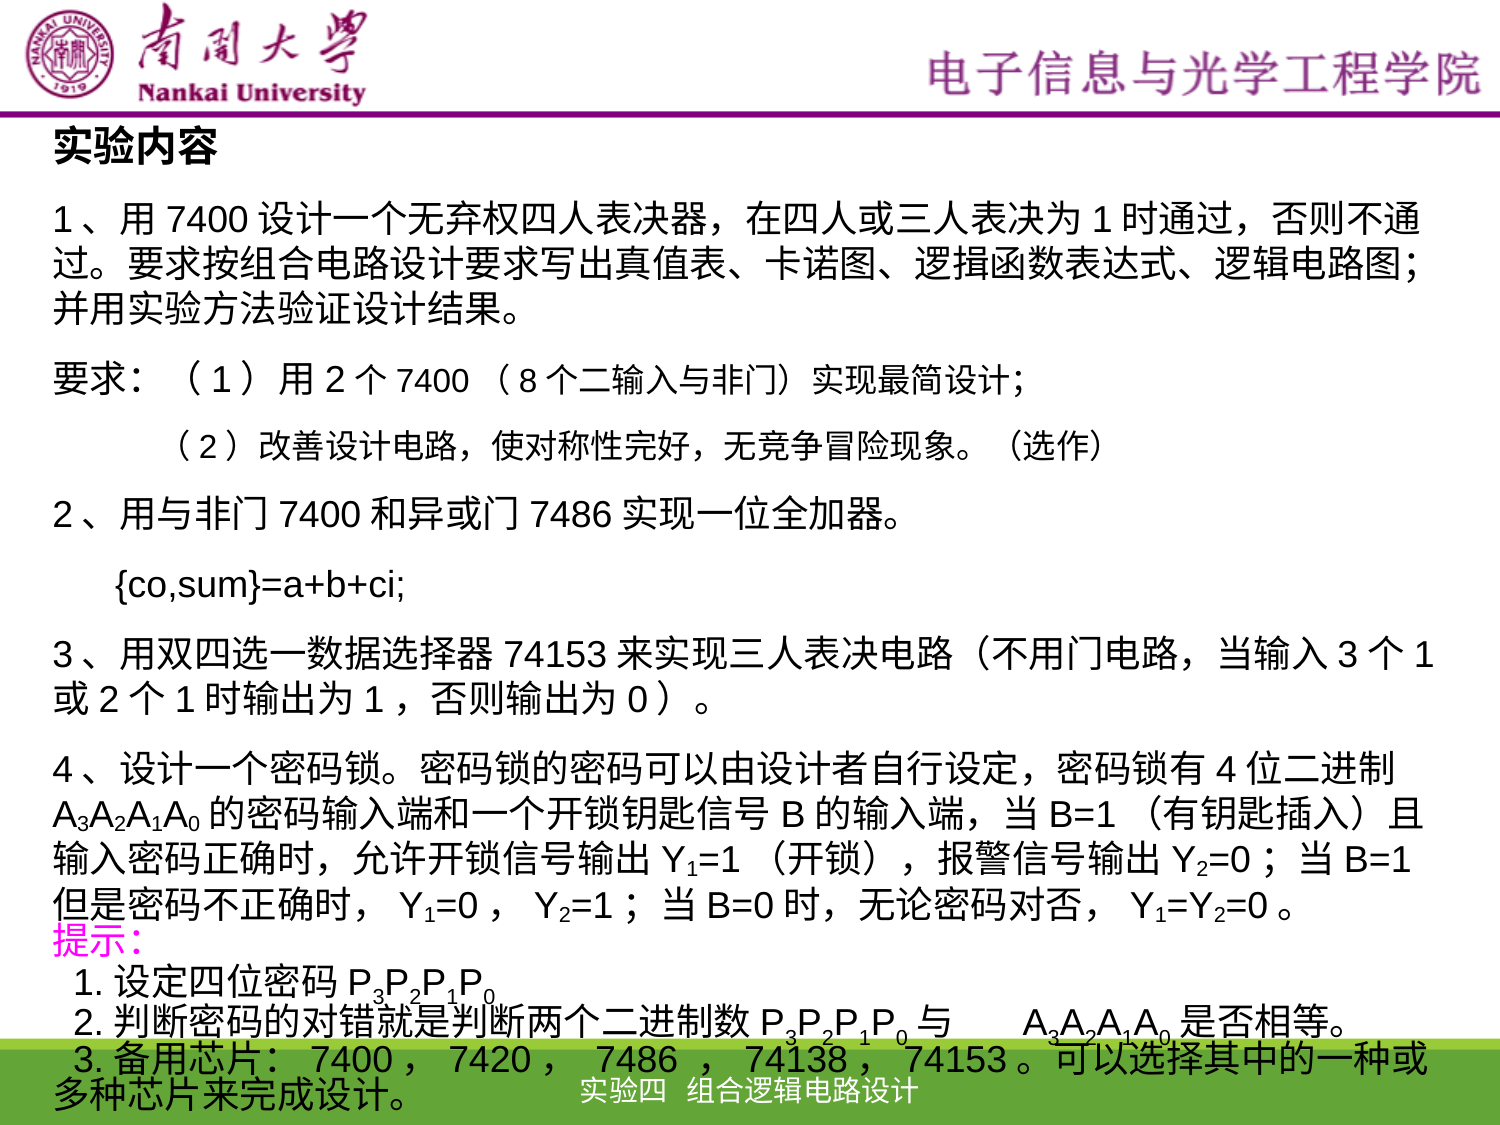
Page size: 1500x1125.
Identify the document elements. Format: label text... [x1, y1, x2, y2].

picture [0, 0, 1500, 1125]
footer 实验四 组合逻辑电路设计 [453, 1059, 1047, 1120]
slide_number 6 [1218, 1059, 1380, 1120]
text_box 实验内容 1、用7400设计一个无弃权四人表决器，在四人或三人表决为1时通过，否则不通过。要求按组合电路设计要求写出真值表、卡诺图、逻揖函数表达式、逻辑电路图；并用实验方法验证设计结果。 要求：（1）用2个7400（8个二输入与非门）实现最简设计； （2）改善设计电路，使对称性完好，无竞争冒险现象。（选作） 2、用与非门7400和异或门7486实现一位全加器。 {co,sum}=a+b+ci; 3、用双四选一数据选择器74153来实现三人表决电路（不用门电路，当输入3个1或2个1时输出为1，否则输出为0）。 4、设计一个密码锁。密码锁的密码可以由设计者自行设定，密码锁有4位二进制A3A2A1A0的密码输入端和一个开锁钥匙信号B的输入端，当B=1（有钥匙插入）且输入密码正确时，允许开锁信号输出Y1=1（开锁），报警信号输出Y2=0；当B=1但是密码不正确时，Y1=0，Y2=1；当B=0时，无论密码对否，Y1=Y2=0。 提示： 1.设定四位密码P3P2P1P0 2.判断密码的对错就是判断两个二进制数P3P2P1P0与 A3A2A1A0是否相等。 3.备用芯片：7400，7420， 7486 ，74138，74153。可以选择其中的一种或多种芯片来完成设计。 [37, 112, 1463, 1125]
